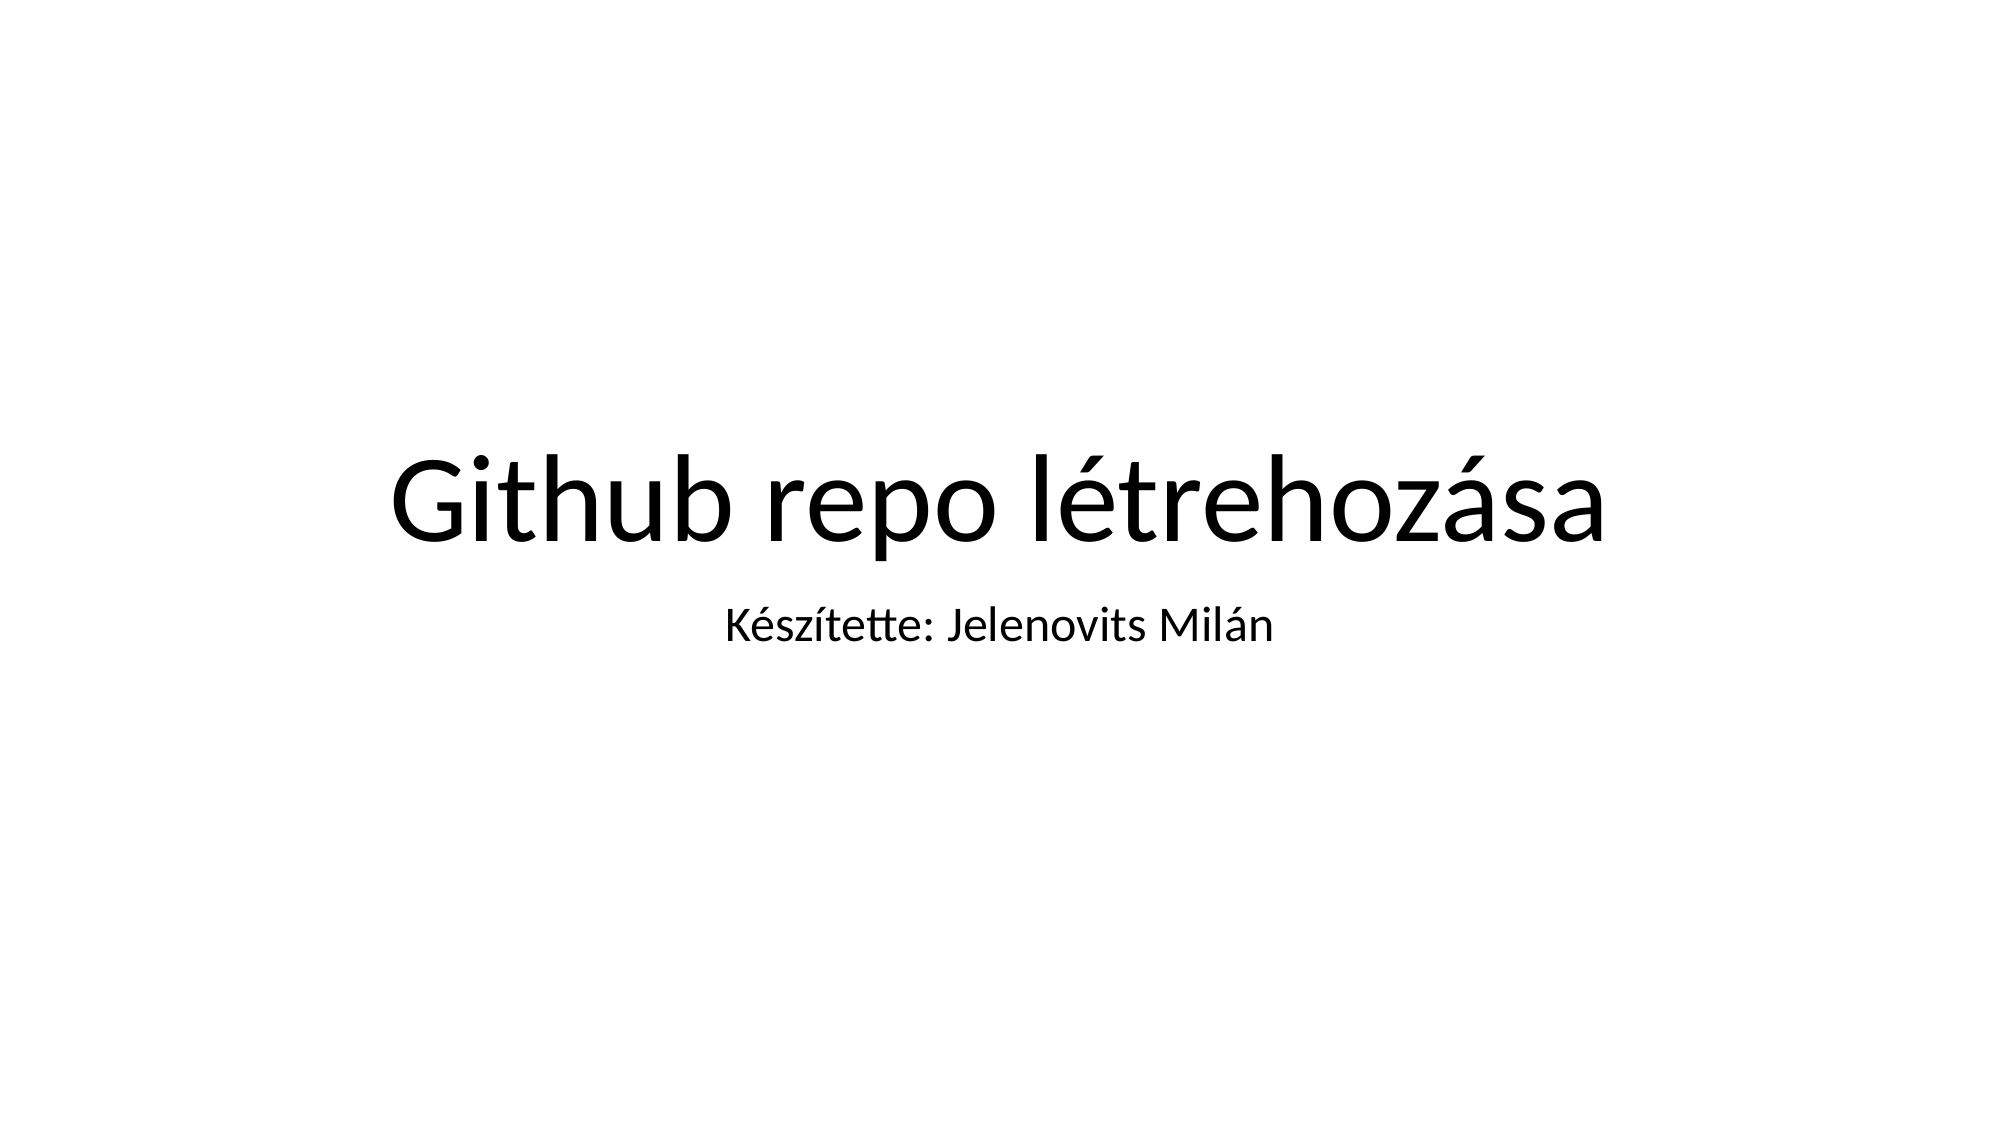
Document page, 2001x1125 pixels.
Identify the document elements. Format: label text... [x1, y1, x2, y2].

subtitle Készítette: Jelenovits Milán [249, 590, 1750, 863]
title Github repo létrehozása [249, 184, 1750, 576]
